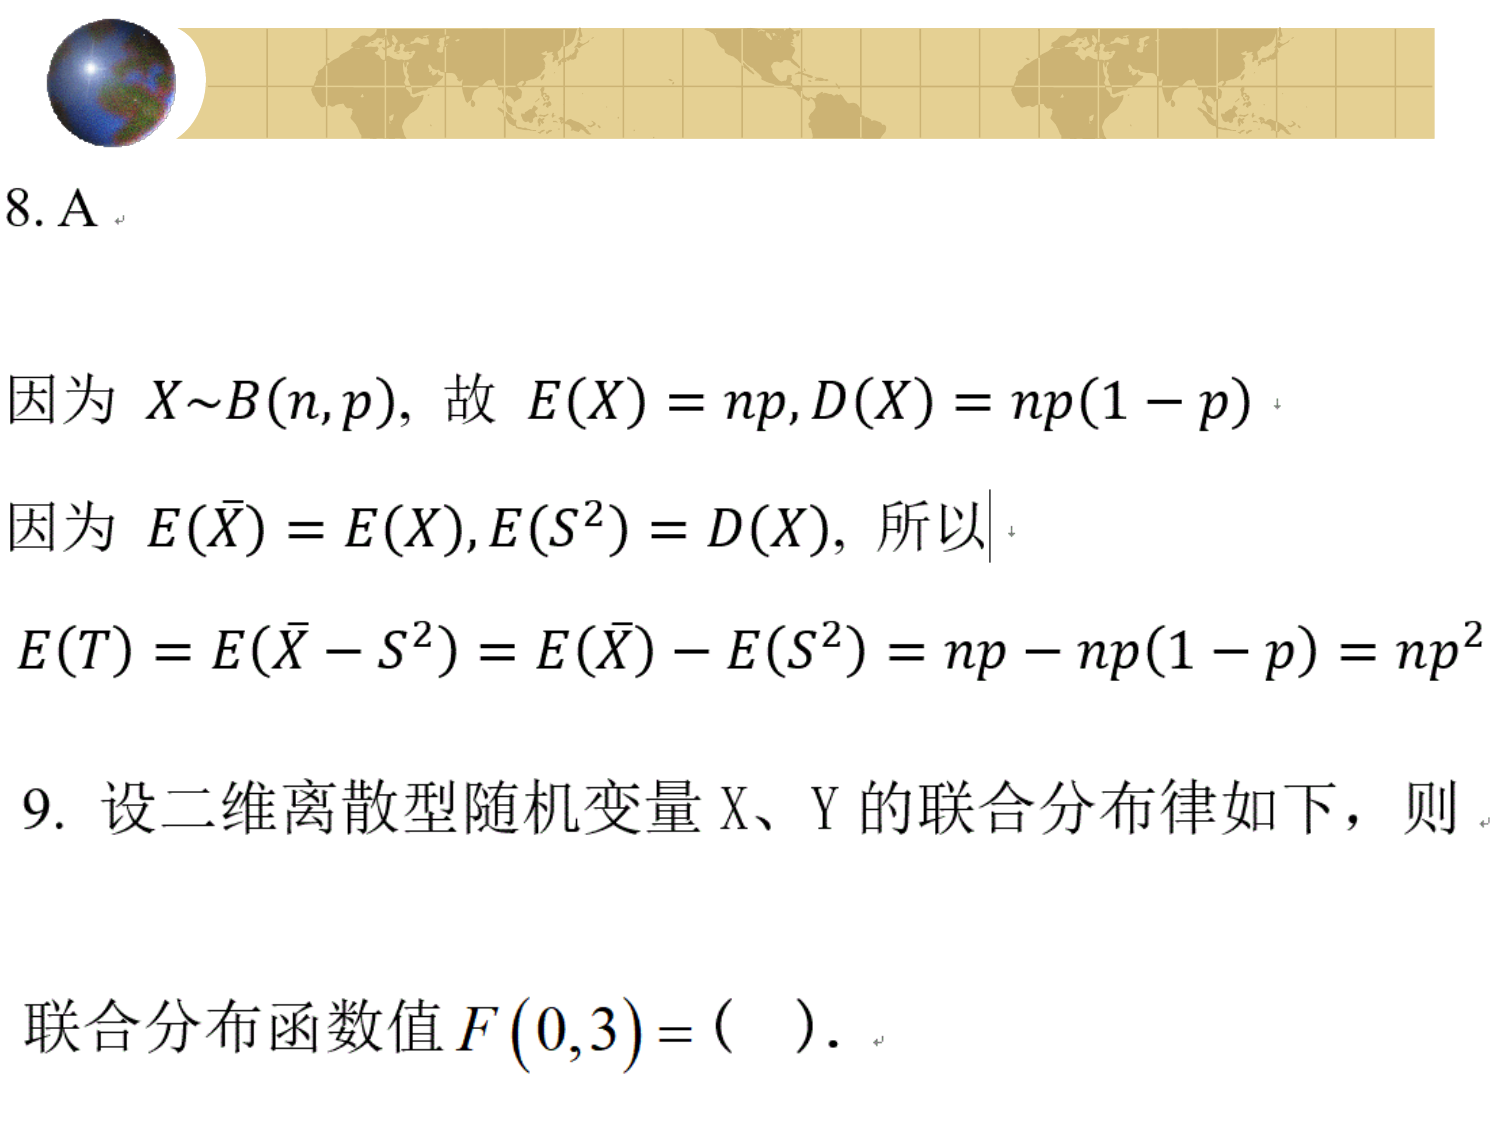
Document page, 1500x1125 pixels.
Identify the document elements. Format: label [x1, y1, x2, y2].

picture [0, 751, 1500, 1125]
picture [5, 172, 1500, 704]
picture [42, 14, 190, 151]
